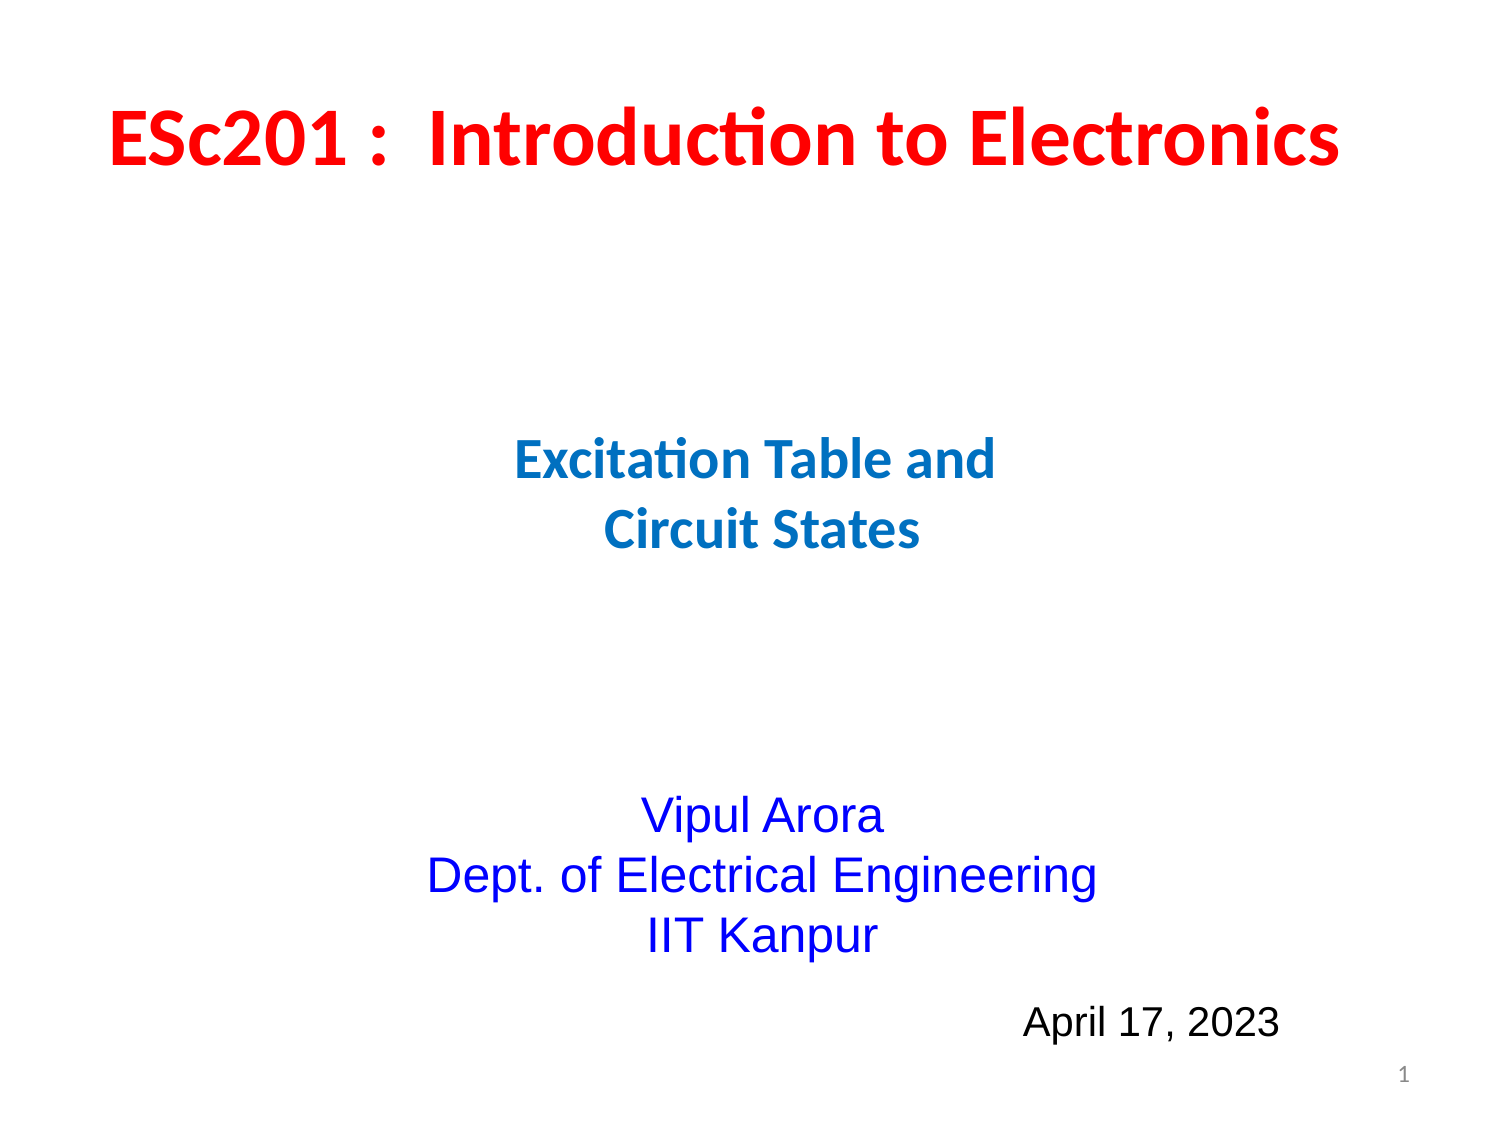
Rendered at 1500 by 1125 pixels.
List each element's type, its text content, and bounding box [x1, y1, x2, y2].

text_box Vipul Arora Dept. of Electrical Engineering IIT Kanpur [387, 774, 1138, 970]
text_box April 17, 2023 [1008, 987, 1296, 1053]
text_box Excitation Table and Circuit States [237, 412, 1288, 568]
slide_number 1 [1074, 1042, 1425, 1103]
text_box ESc201 : Introduction to Electronics [49, 75, 1400, 190]
